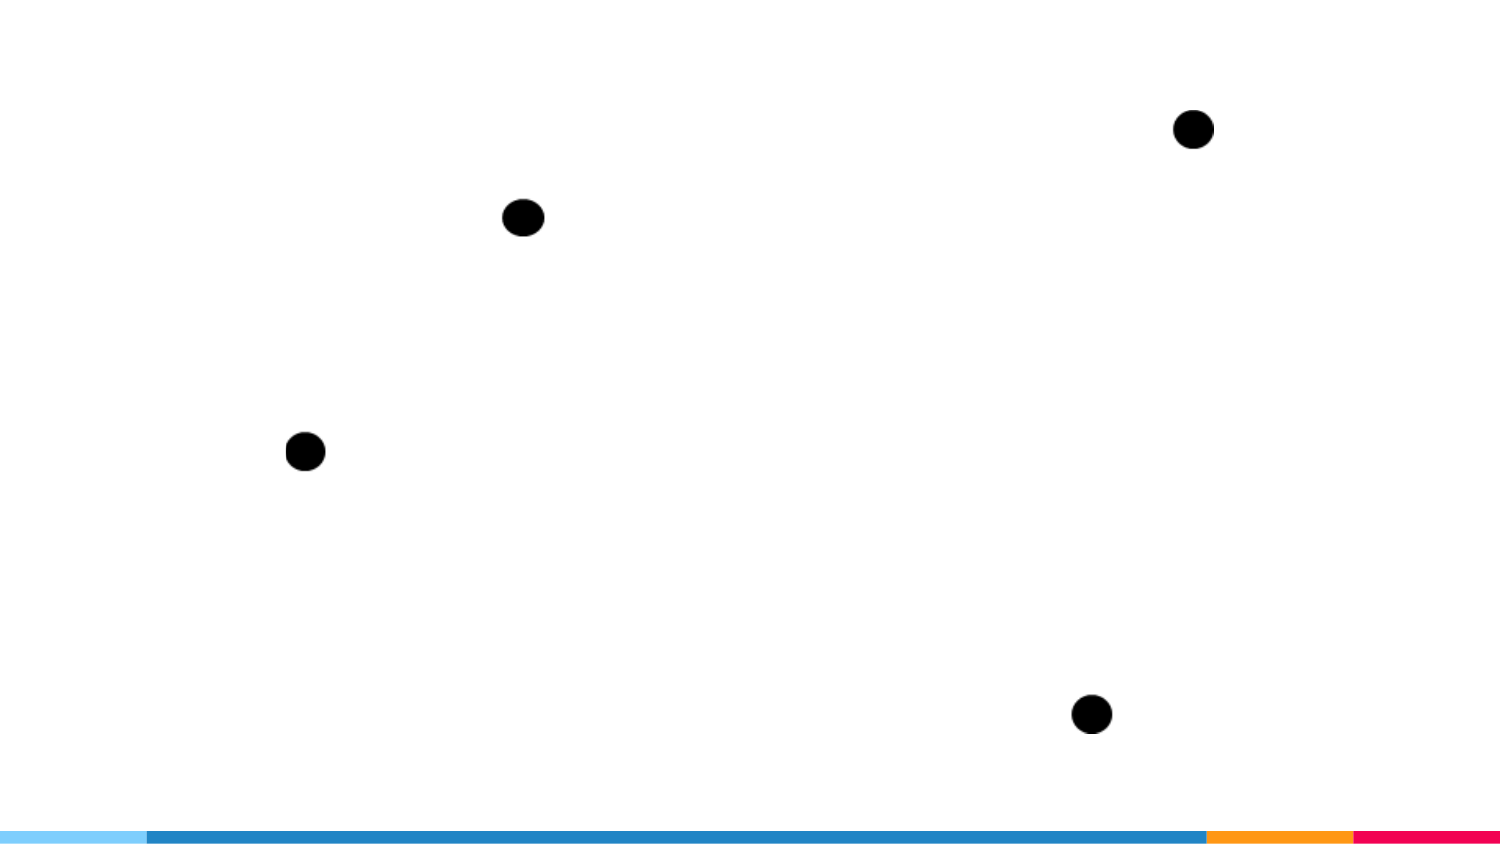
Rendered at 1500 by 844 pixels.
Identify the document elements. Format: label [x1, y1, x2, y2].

picture [939, 109, 1215, 734]
picture [285, 109, 679, 734]
